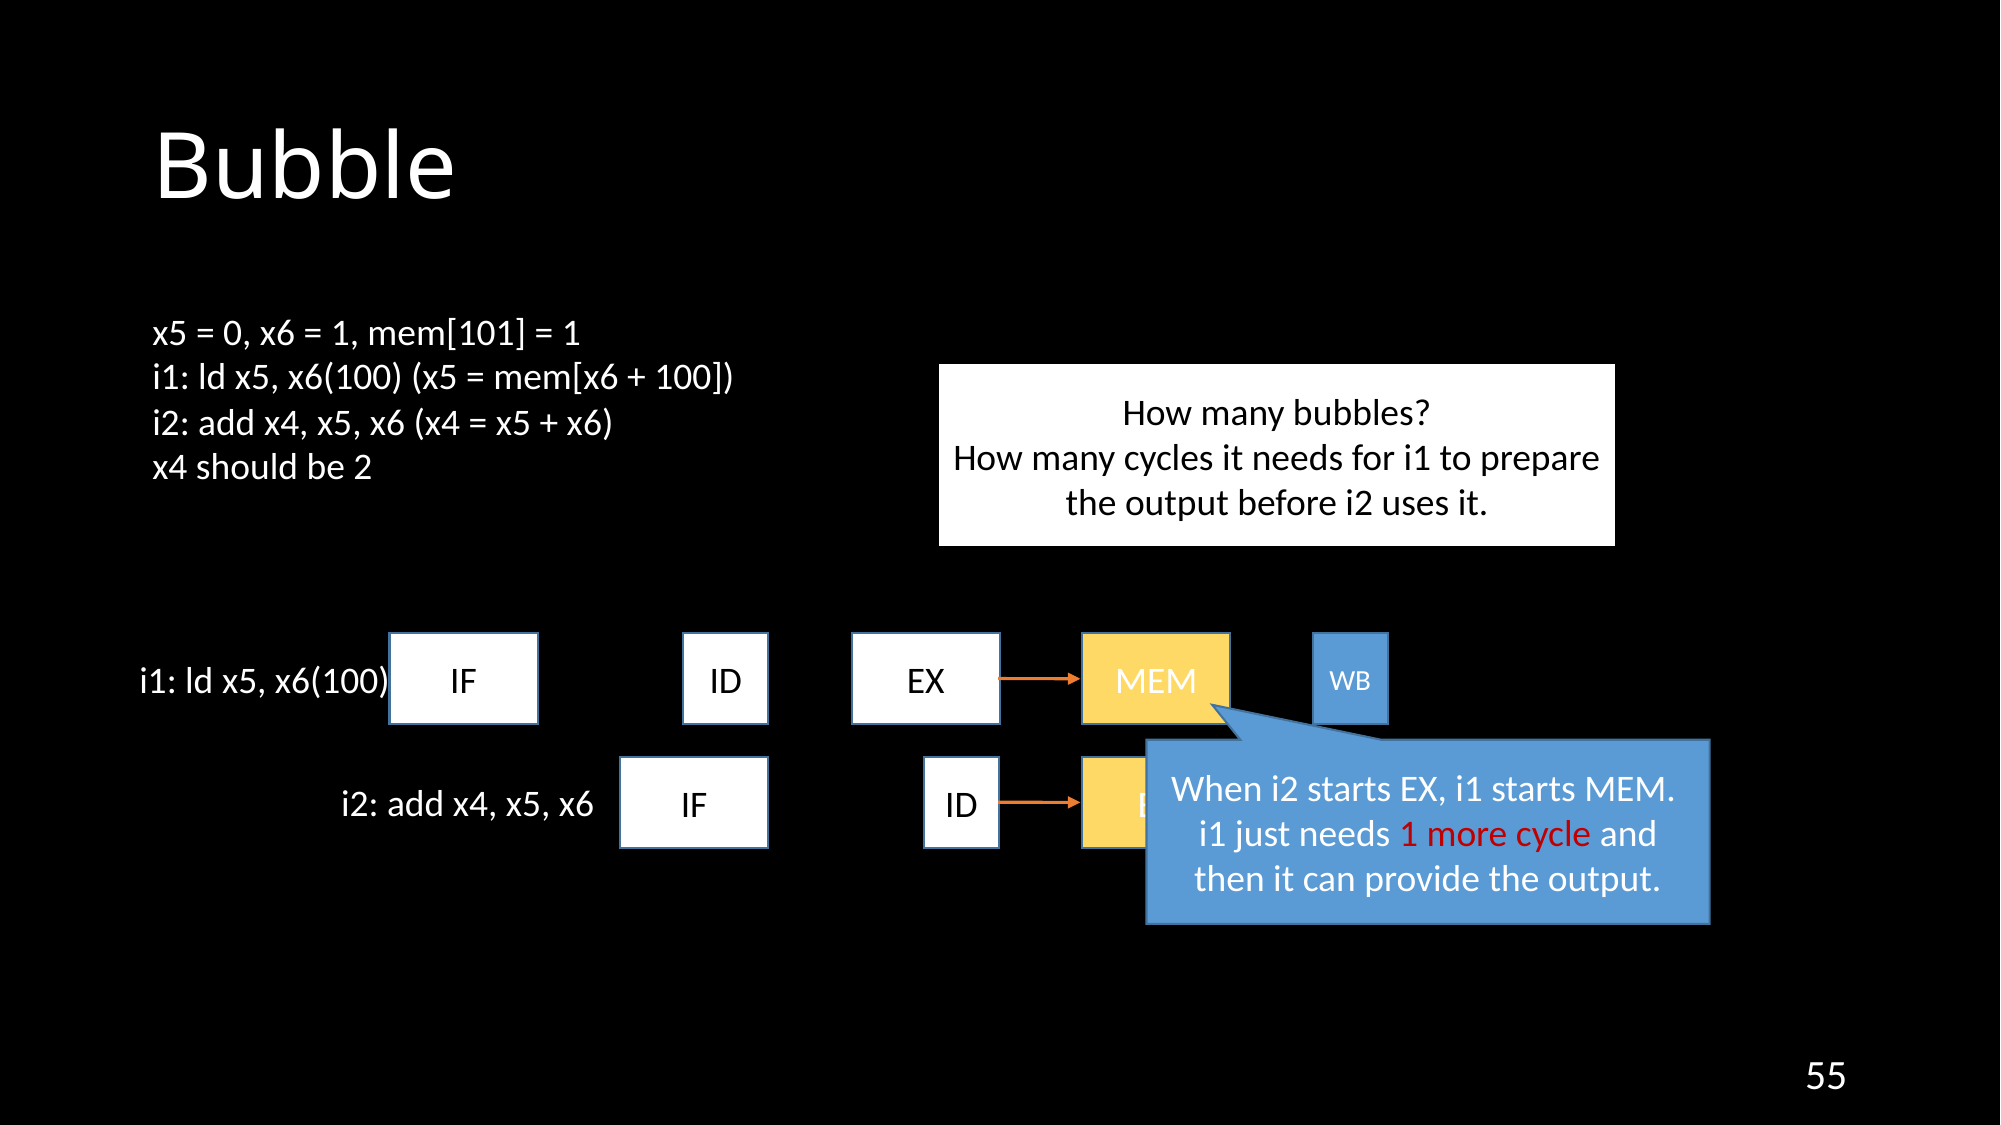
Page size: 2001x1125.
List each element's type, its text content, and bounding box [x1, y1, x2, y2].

title Bubble [137, 59, 1863, 278]
text_box ID [923, 756, 1000, 849]
text_box i2: add x4, x5, x6 [326, 771, 610, 832]
text_box EX [1081, 756, 1145, 849]
text_box i1: ld x5, x6(100) [124, 648, 405, 708]
text_box How many bubbles? How many cycles it needs for i1 to prepare the output before i2 uses it. [937, 362, 1617, 548]
text_box IF [619, 756, 769, 849]
text_box IF [388, 632, 539, 725]
slide_number 55 [1412, 1042, 1863, 1103]
text_box ID [682, 632, 769, 725]
text_box When i2 starts EX, i1 starts MEM. i1 just needs 1 more cycle and then it can provide the output. [1145, 703, 1711, 925]
text_box WB [1312, 632, 1389, 725]
text_box MEM [1081, 632, 1231, 725]
text_box EX [851, 632, 1001, 725]
text_box x5 = 0, x6 = 1, mem[101] = 1 i1: ld x5, x6(100) (x5 = mem[x6 + 100]) i2: add x4, x5, x6 (x4 = x5 + x6) x4 should be 2 [137, 300, 1455, 495]
